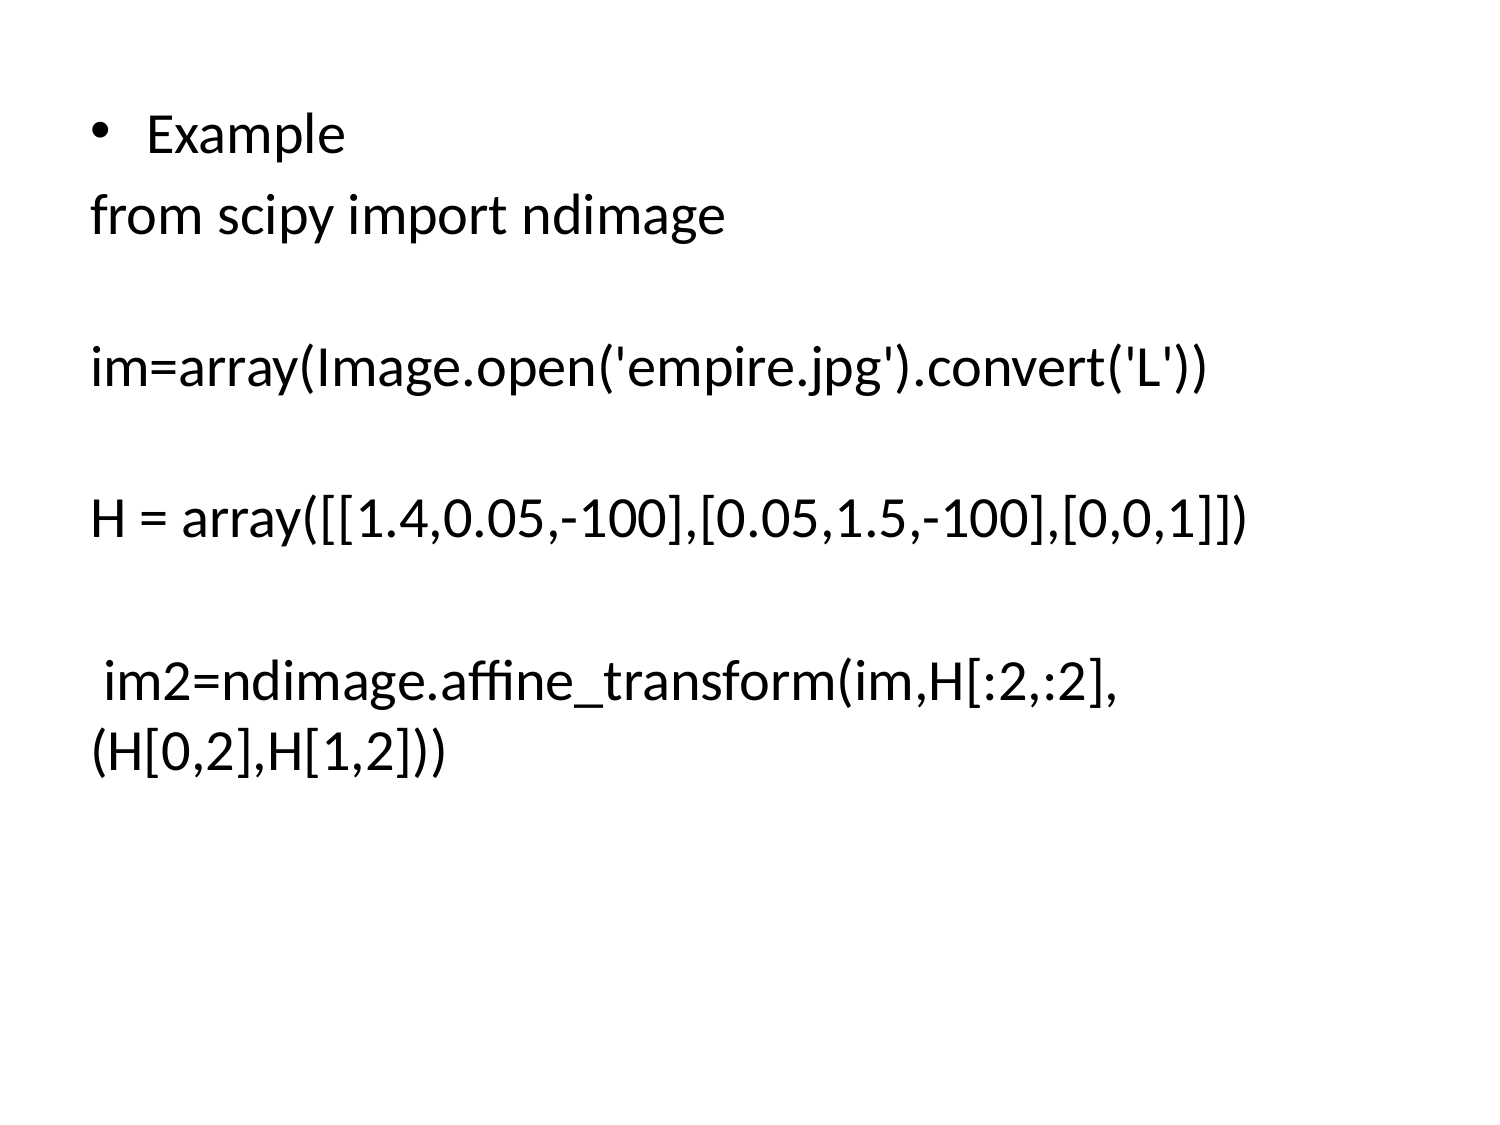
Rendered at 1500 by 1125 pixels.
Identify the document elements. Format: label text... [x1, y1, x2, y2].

list Example from scipy import ndimage im=array(Image.open('empire.jpg').convert('L')) H = array([[1.4,0.05,-100],[0.05,1.5,-100],[0,0,1]]) im2=ndimage.affine_transform(im,H[:2,:2],(H[0,2],H[1,2])) [75, 87, 1425, 1005]
